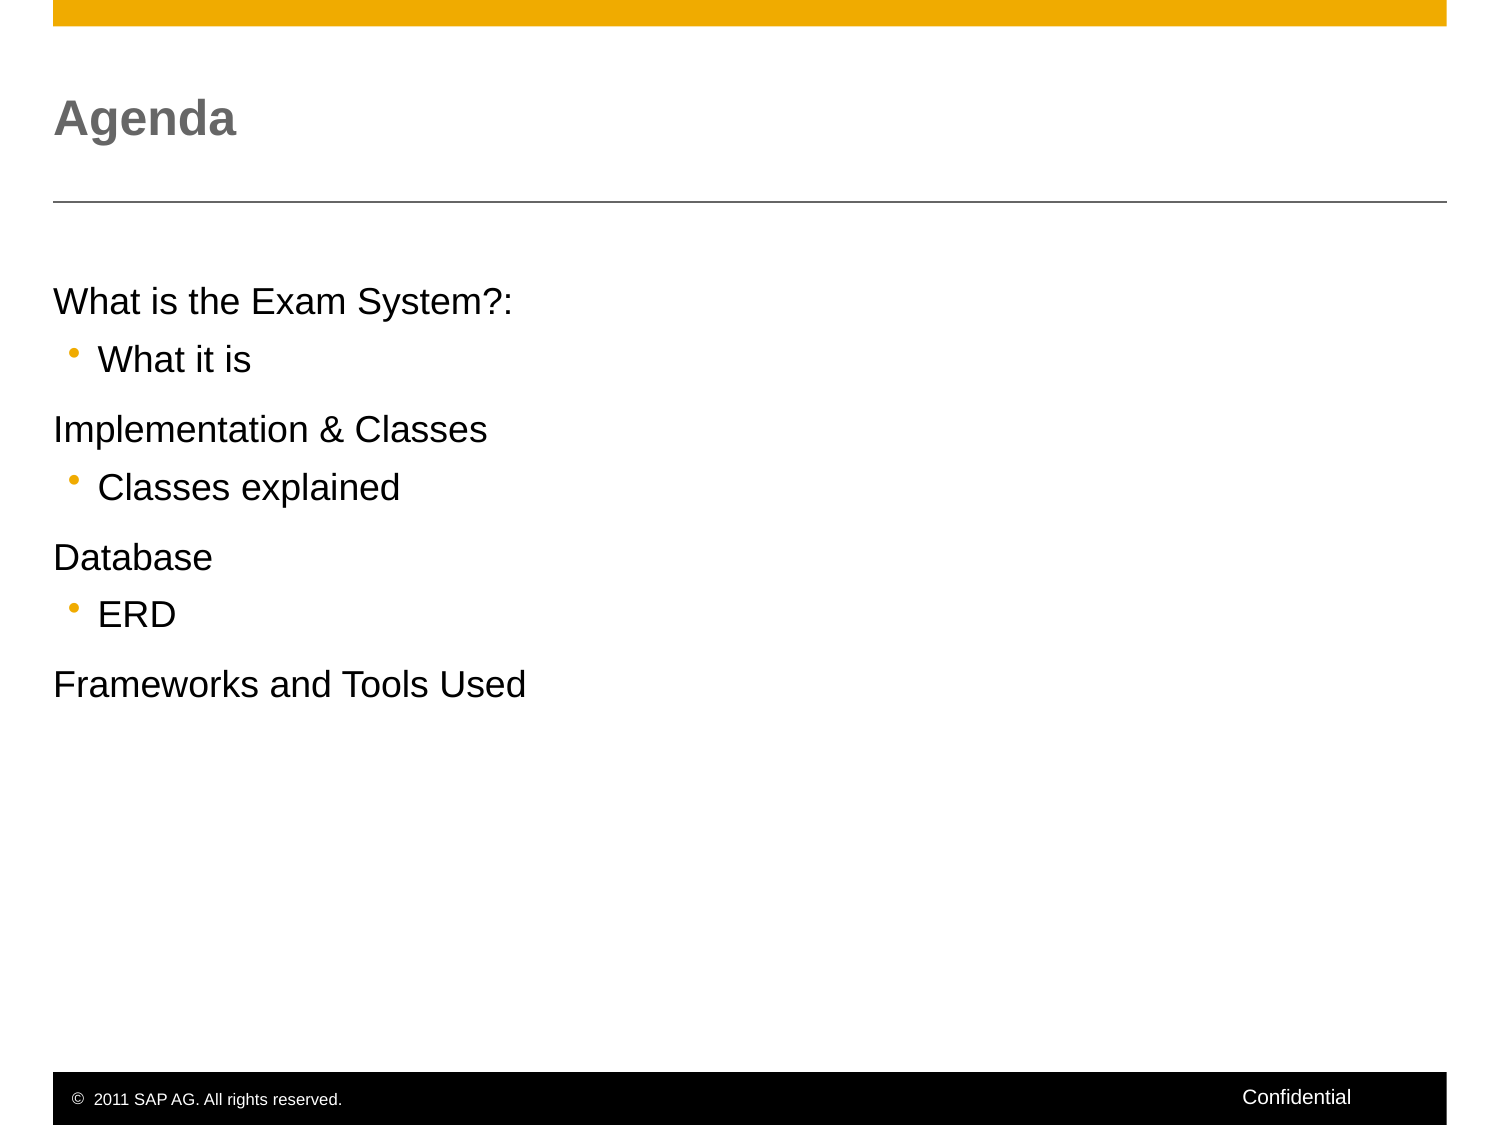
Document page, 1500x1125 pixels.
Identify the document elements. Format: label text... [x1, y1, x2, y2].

title Agenda [53, 53, 1447, 178]
list What is the Exam System?: What it is Implementation & Classes Classes explained Database ERD Frameworks and Tools Used [53, 277, 1447, 907]
